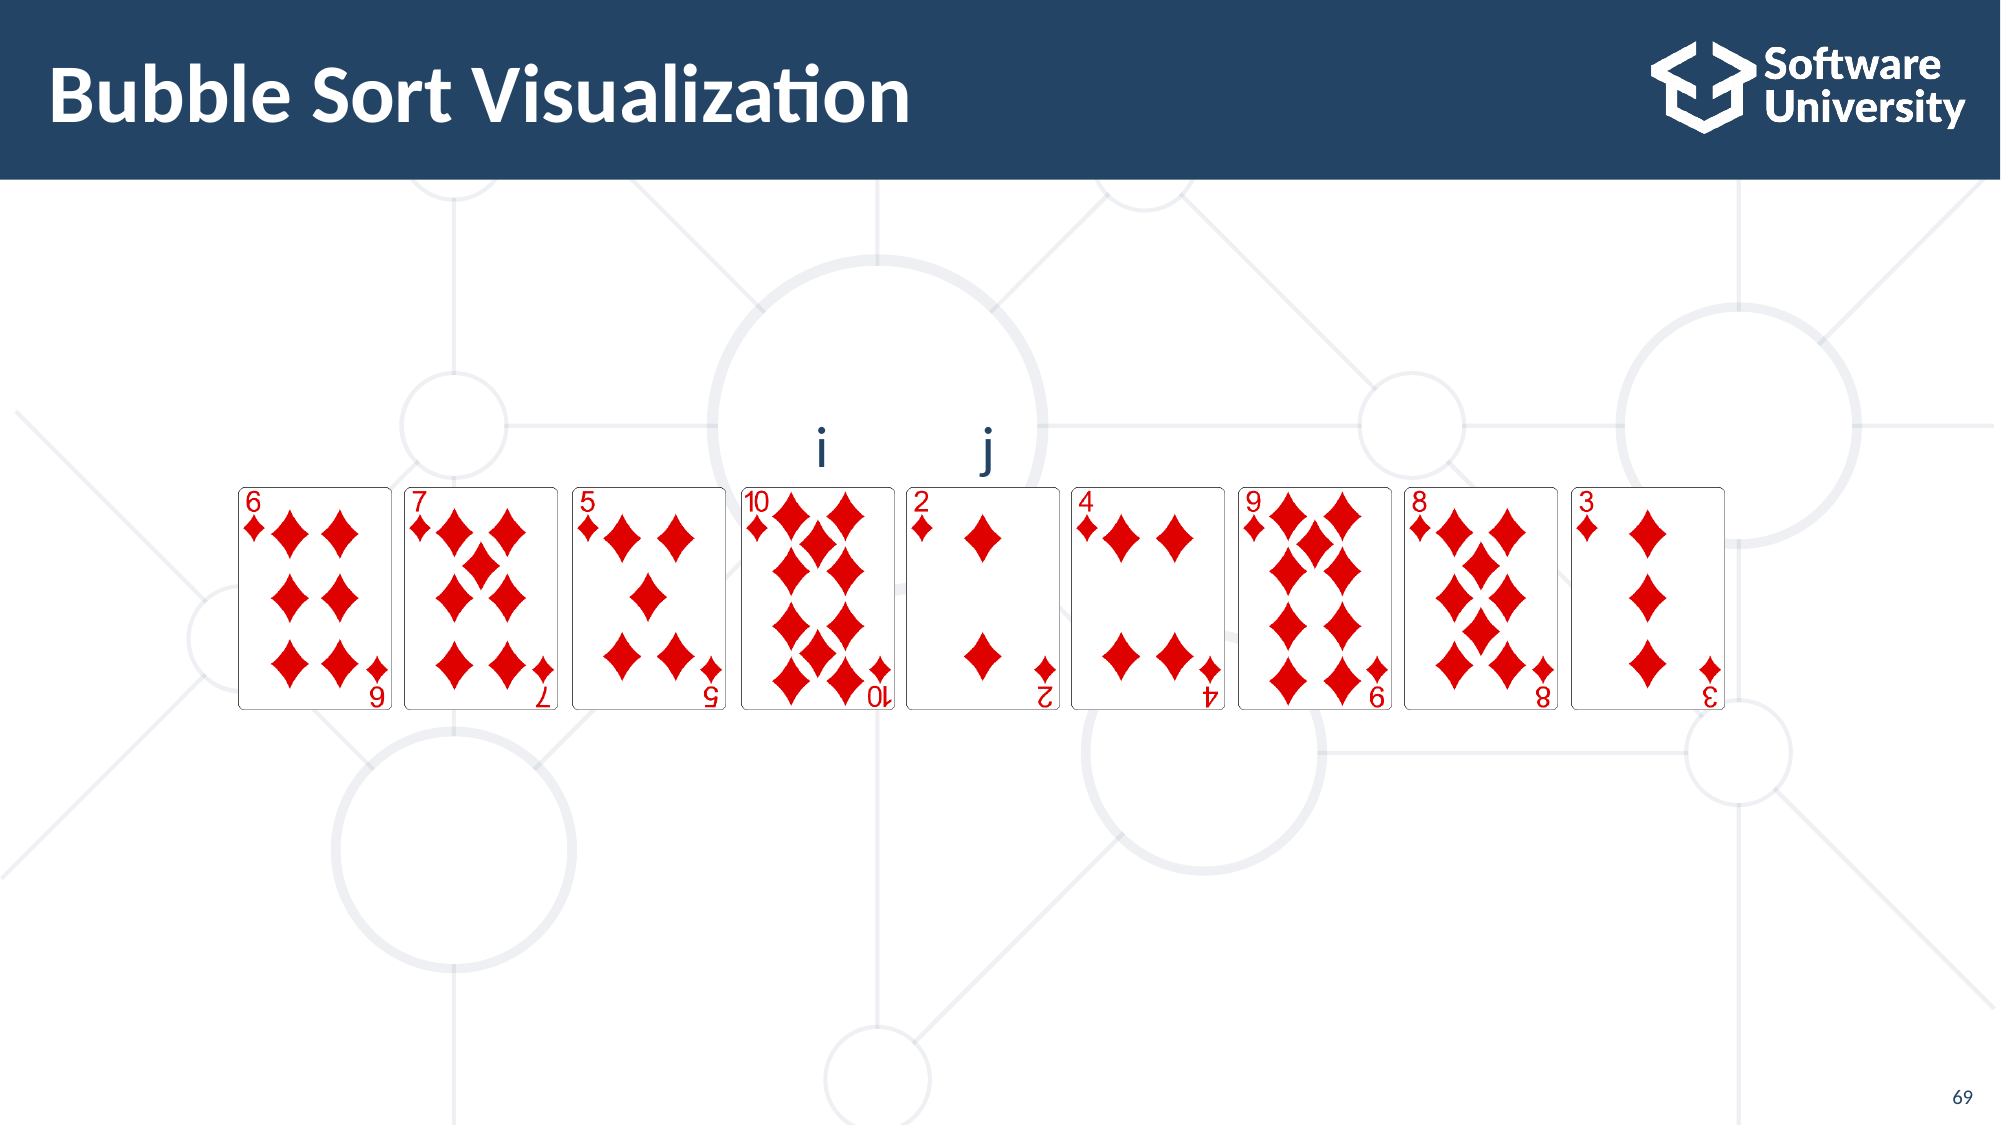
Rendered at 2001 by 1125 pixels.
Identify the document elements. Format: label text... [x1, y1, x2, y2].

picture [1071, 487, 1226, 710]
picture [1570, 487, 1725, 710]
picture [906, 487, 1061, 710]
text_box j [966, 401, 1011, 485]
picture [741, 487, 896, 710]
picture [1404, 487, 1558, 710]
slide_number ‹#› [1927, 1067, 1989, 1117]
picture [572, 487, 726, 710]
picture [1651, 41, 1966, 134]
picture [237, 487, 392, 710]
text_box i [800, 401, 844, 485]
title Bubble Sort Visualization [31, 16, 1625, 162]
picture [1238, 487, 1392, 710]
picture [404, 487, 558, 710]
